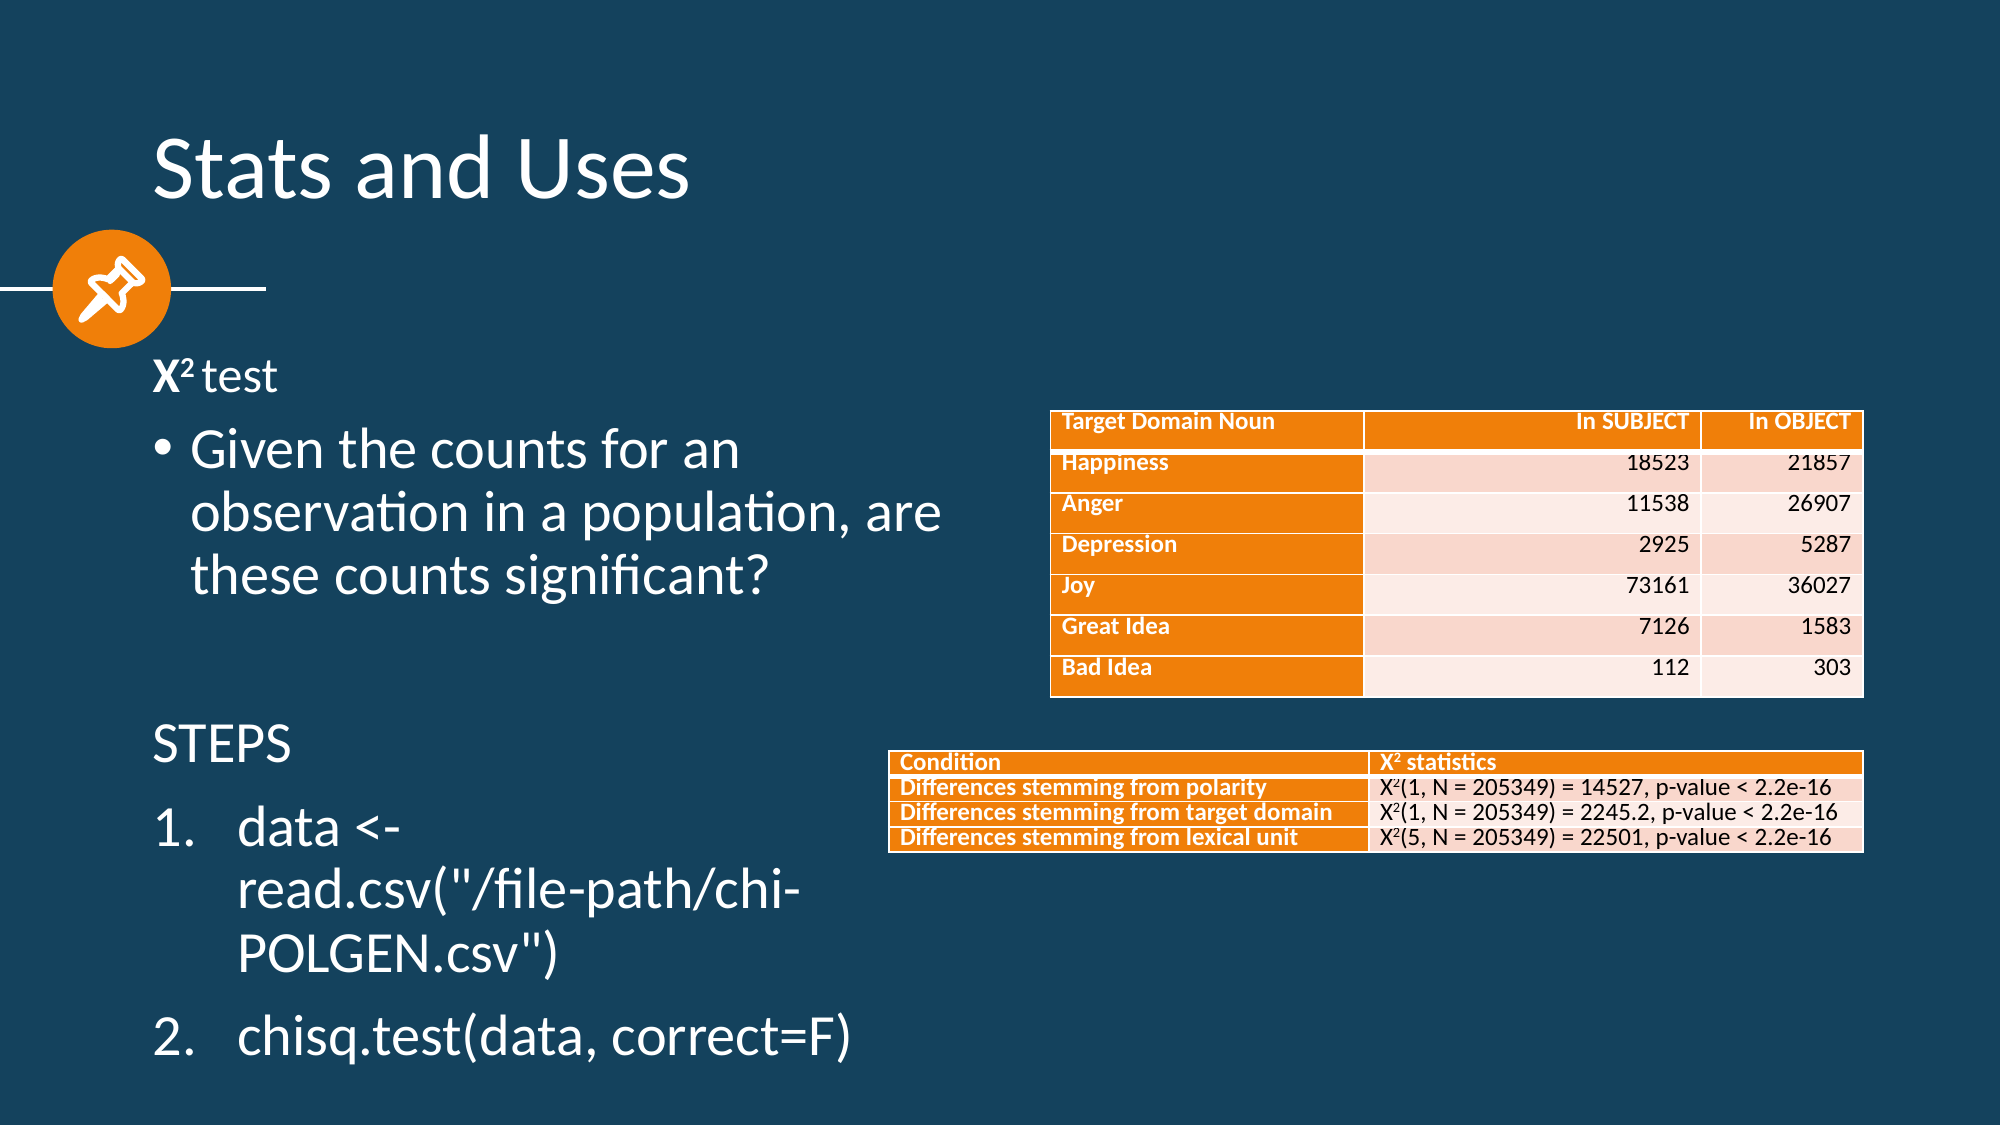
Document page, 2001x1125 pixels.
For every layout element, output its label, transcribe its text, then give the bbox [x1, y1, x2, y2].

table_header In OBJECT [1702, 412, 1862, 449]
table_cell 21857 [1702, 455, 1862, 492]
table_cell Differences stemming from lexical unit [890, 828, 1368, 851]
table_cell Differences stemming from target domain [890, 802, 1368, 826]
table_cell Bad Idea [1051, 657, 1363, 696]
table_cell 18523 [1365, 455, 1700, 492]
list X2 test [137, 275, 984, 410]
table_cell X2(1, N = 205349) = 14527, p-value < 2.2e-16 [1370, 779, 1862, 801]
table_cell 11538 [1365, 494, 1700, 533]
list Given the counts for an observation in a population, are these counts significant? STEPS data <- read.csv("/file-path/chi-POLGEN.csv") chisq.test(data, correct=F) [137, 410, 984, 1016]
table_header Target Domain Noun [1051, 412, 1363, 449]
table_cell 36027 [1702, 575, 1862, 614]
table_header Condition [890, 752, 1368, 774]
title Stats and Uses [137, 59, 1863, 278]
table_cell 26907 [1702, 494, 1862, 533]
table_cell X2(5, N = 205349) = 22501, p-value < 2.2e-16 [1370, 828, 1862, 851]
table_header X2 statistics [1370, 752, 1862, 774]
table_cell X2(1, N = 205349) = 2245.2, p-value < 2.2e-16 [1370, 802, 1862, 826]
table_cell 112 [1365, 657, 1700, 696]
table_cell Happiness [1051, 455, 1363, 492]
table_cell 5287 [1702, 534, 1862, 574]
table_cell 2925 [1365, 534, 1700, 574]
table_cell Anger [1051, 494, 1363, 533]
table_header In SUBJECT [1365, 412, 1700, 449]
table_cell 73161 [1365, 575, 1700, 614]
table_cell Great Idea [1051, 616, 1363, 655]
table_cell Differences stemming from polarity [890, 779, 1368, 801]
table_cell 303 [1702, 657, 1862, 696]
table_cell Depression [1051, 534, 1363, 574]
table_cell 7126 [1365, 616, 1700, 655]
table_cell Joy [1051, 575, 1363, 614]
table_cell 1583 [1702, 616, 1862, 655]
